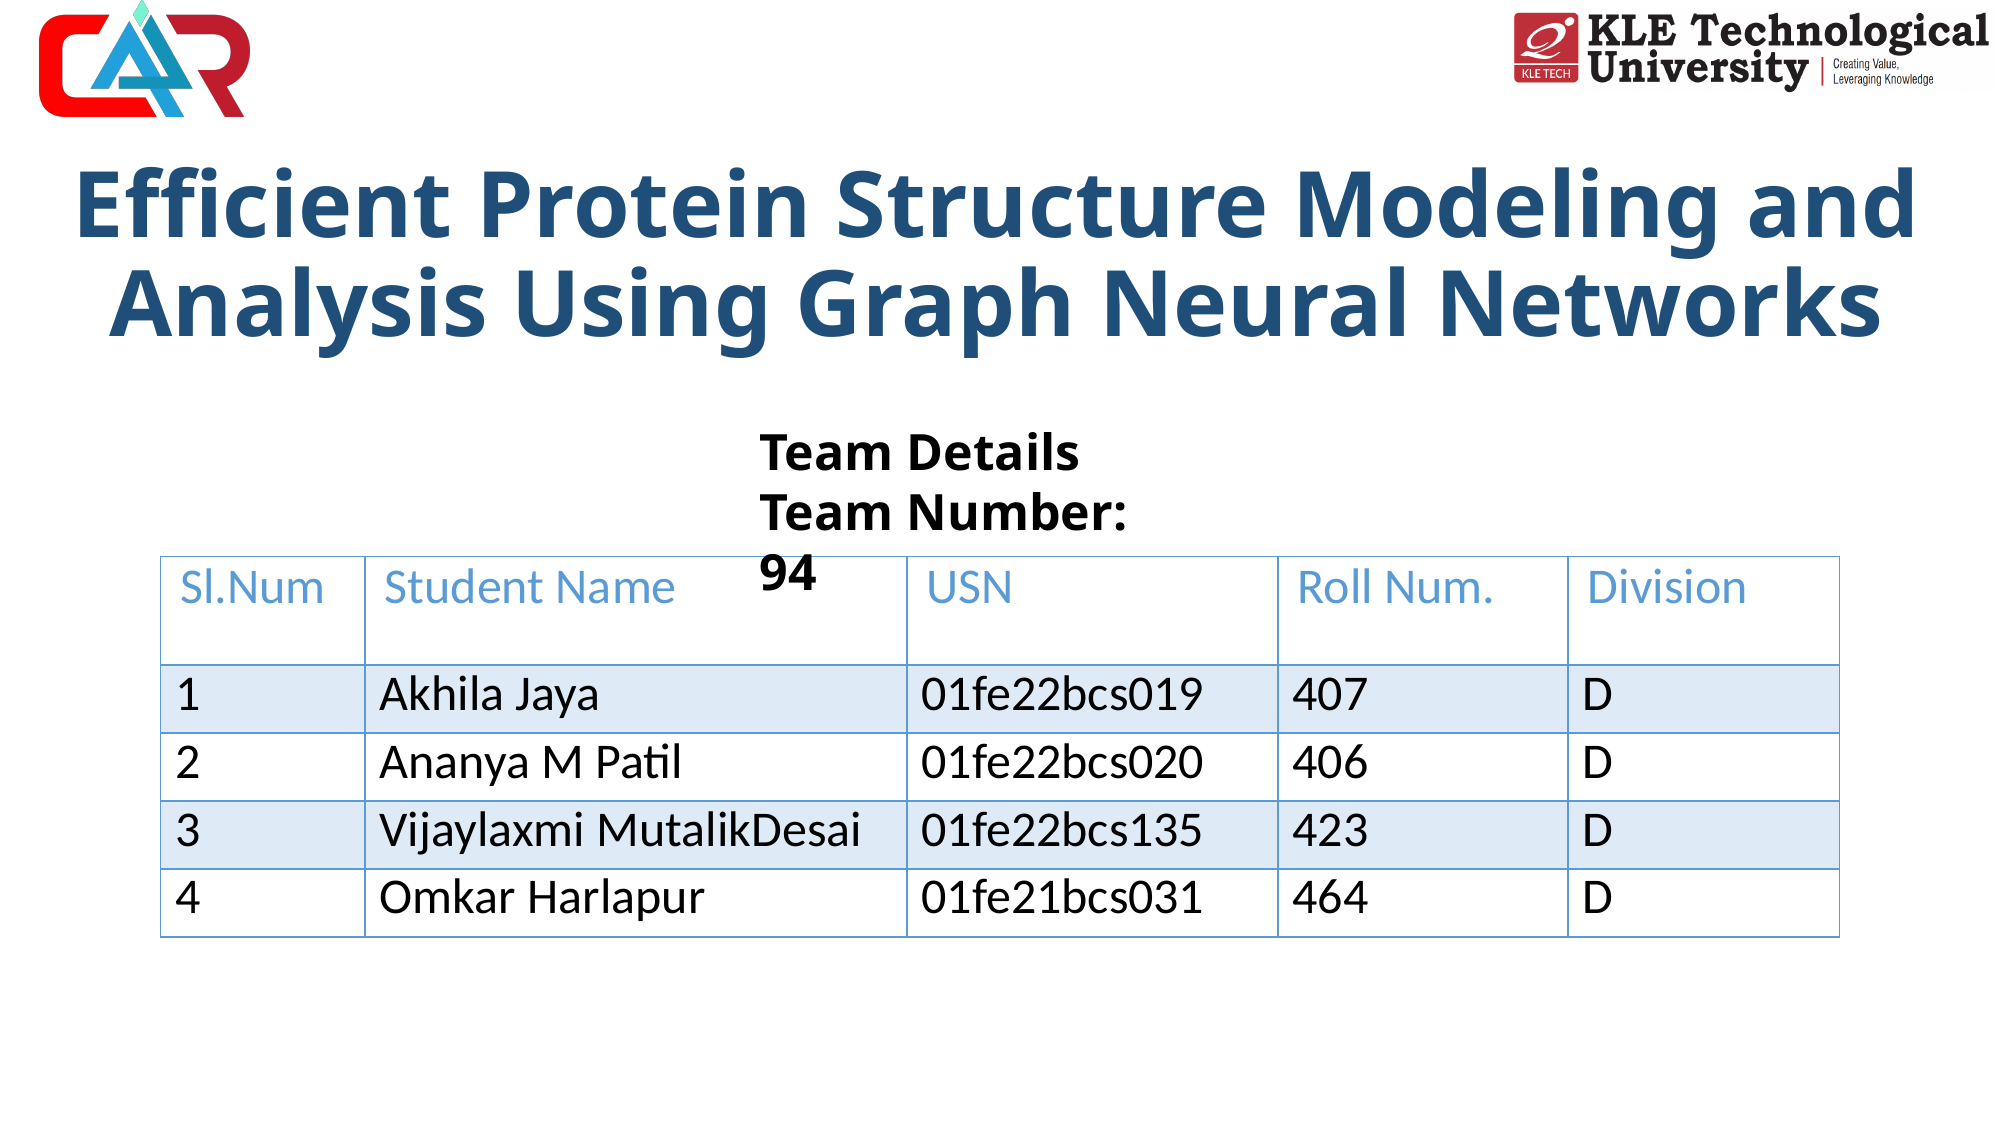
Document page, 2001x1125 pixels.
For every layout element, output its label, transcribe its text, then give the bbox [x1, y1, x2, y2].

table_cell 464 [1279, 870, 1567, 936]
table_cell 01fe22bcs019 [908, 666, 1277, 732]
table_cell 01fe22bcs135 [908, 802, 1277, 868]
table_header USN [908, 557, 1277, 664]
table_cell 4 [161, 870, 364, 936]
table_header Roll Num. [1279, 557, 1567, 664]
table_cell 406 [1279, 734, 1567, 800]
table_cell D [1569, 666, 1839, 732]
table_cell Akhila Jaya [366, 666, 906, 732]
table_cell 2 [161, 734, 364, 800]
picture [39, 0, 250, 117]
table_cell 3 [161, 802, 364, 868]
table_cell Vijaylaxmi MutalikDesai [366, 802, 906, 868]
table_cell 01fe22bcs020 [908, 734, 1277, 800]
table_header Division [1569, 557, 1839, 664]
table_cell D [1569, 802, 1839, 868]
table_cell 01fe21bcs031 [908, 870, 1277, 936]
picture [1511, 7, 1994, 93]
table_cell Omkar Harlapur [366, 870, 906, 936]
table_header Student Name [366, 557, 906, 664]
table_cell 407 [1279, 666, 1567, 732]
table_header Sl.Num [161, 557, 364, 664]
table_cell D [1569, 734, 1839, 800]
table_cell Ananya M Patil [366, 734, 906, 800]
table_cell 1 [161, 666, 364, 732]
text_box Team Details Team Number: 94 [744, 412, 1184, 608]
table_cell 423 [1279, 802, 1567, 868]
title Efficient Protein Structure Modeling and Analysis Using Graph Neural Networks [0, 116, 1994, 365]
table_cell D [1569, 870, 1839, 936]
